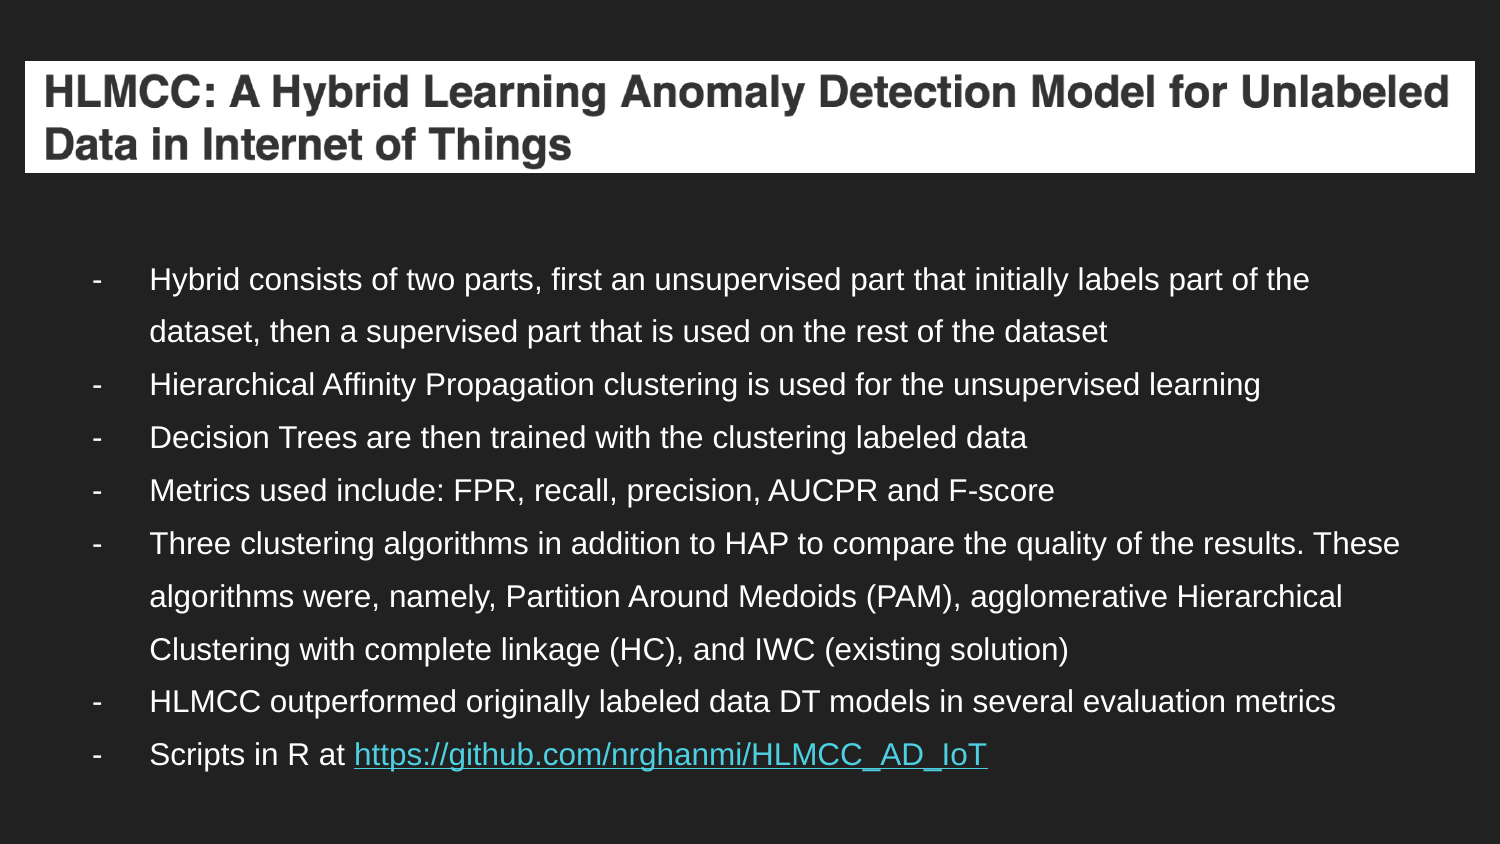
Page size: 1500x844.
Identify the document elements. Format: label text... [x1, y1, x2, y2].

title Hybrid consists of two parts, first an unsupervised part that initially labels part of the dataset, then a supervised part that is used on the rest of the dataset Hierarchical Affinity Propagation clustering is used for the unsupervised learning Decision Trees are then trained with the clustering labeled data Metrics used include: FPR, recall, precision, AUCPR and F-score Three clustering algorithms in addition to HAP to compare the quality of the results. These algorithms were, namely, Partition Around Medoids (PAM), agglomerative Hierarchical Clustering with complete linkage (HC), and IWC (existing solution) HLMCC outperformed originally labeled data DT models in several evaluation metrics Scripts in R at https://github.com/nrghanmi/HLMCC_AD_IoT [51, 228, 1426, 793]
picture [25, 61, 1475, 173]
